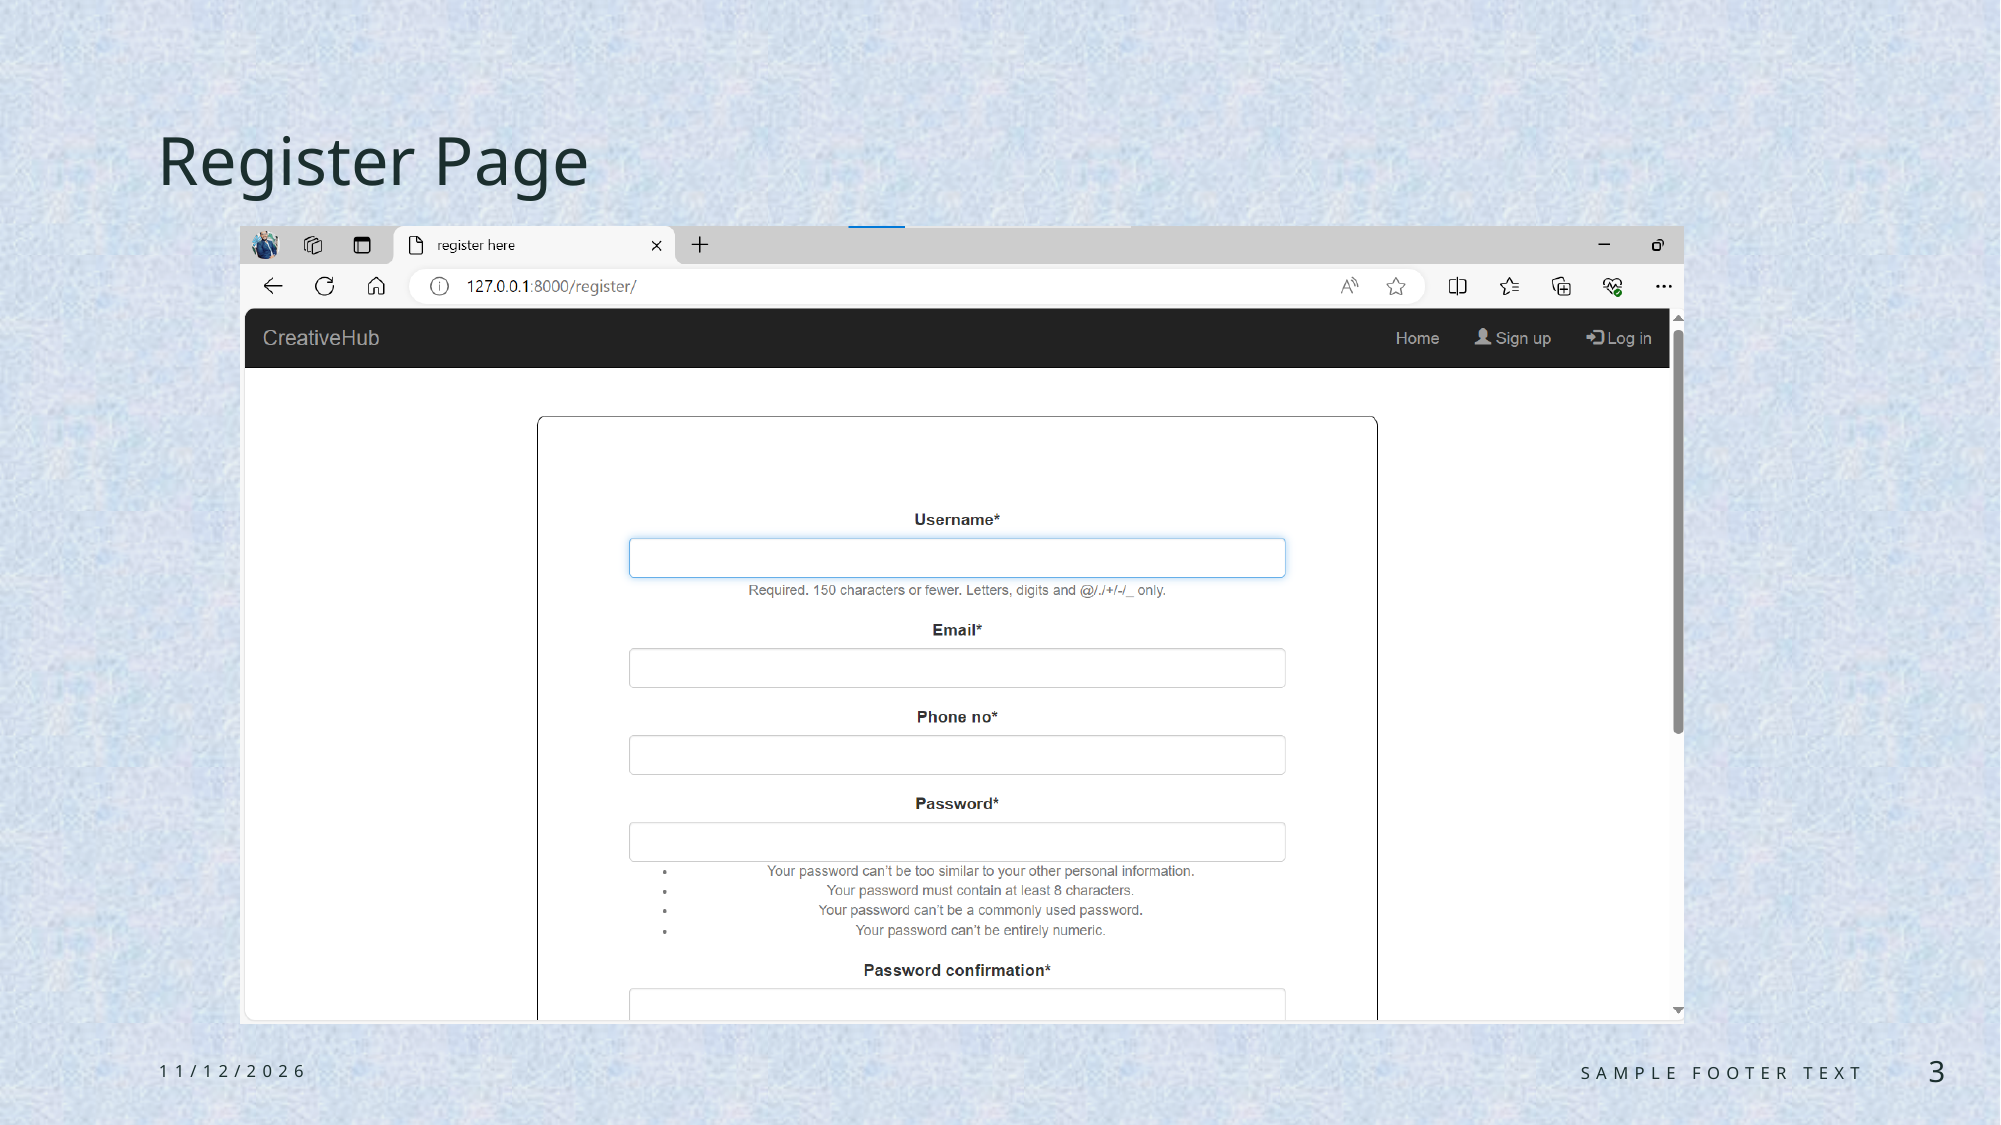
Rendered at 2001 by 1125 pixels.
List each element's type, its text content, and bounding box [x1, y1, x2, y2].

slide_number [143, 1042, 594, 1103]
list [240, 225, 1684, 1024]
footer Sample Footer Text [1170, 1042, 1875, 1103]
title Register Page [142, 96, 1858, 207]
slide_number 3 [1875, 1042, 1961, 1103]
